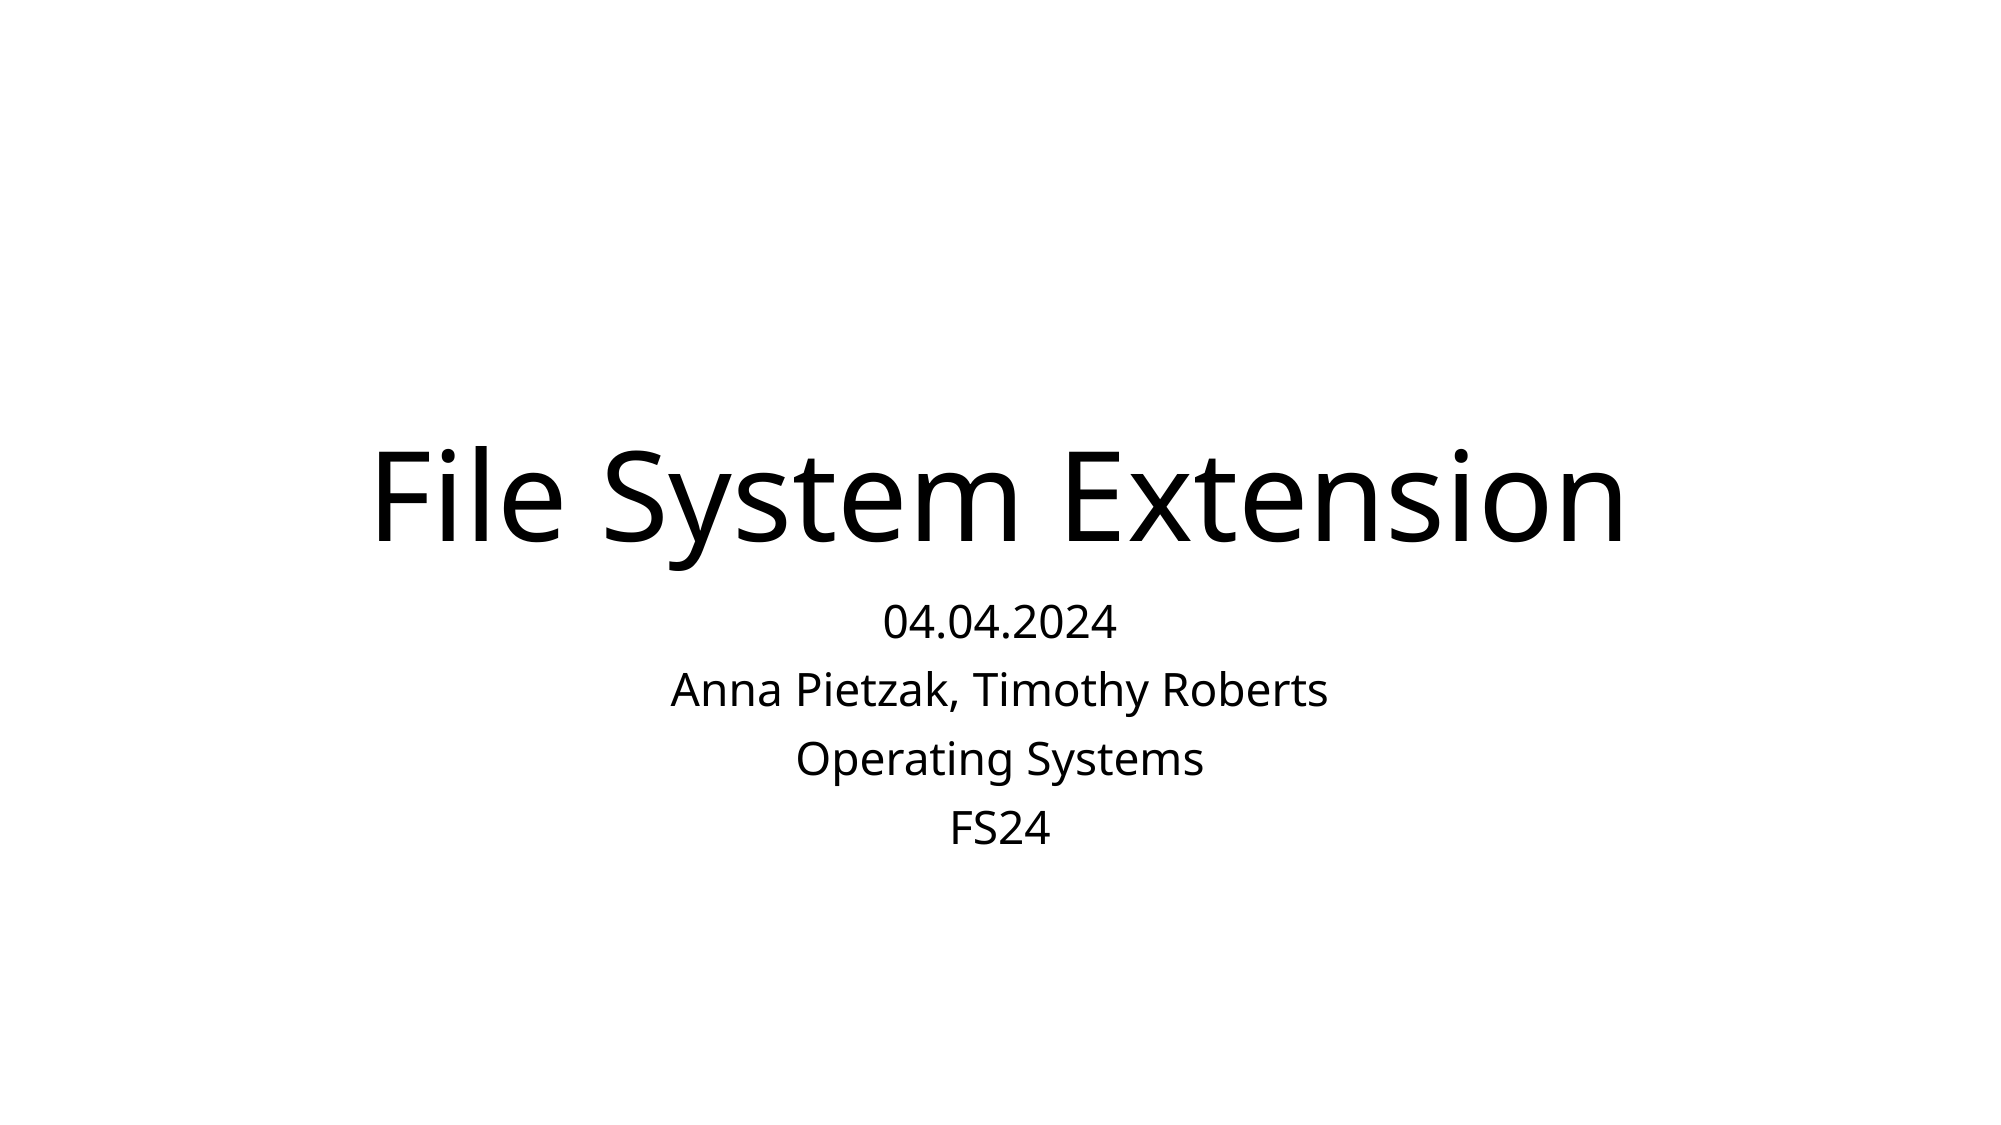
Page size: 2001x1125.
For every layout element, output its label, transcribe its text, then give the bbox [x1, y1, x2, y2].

subtitle 04.04.2024 Anna Pietzak, Timothy Roberts Operating Systems FS24 [249, 590, 1750, 863]
title File System Extension [249, 184, 1750, 576]
